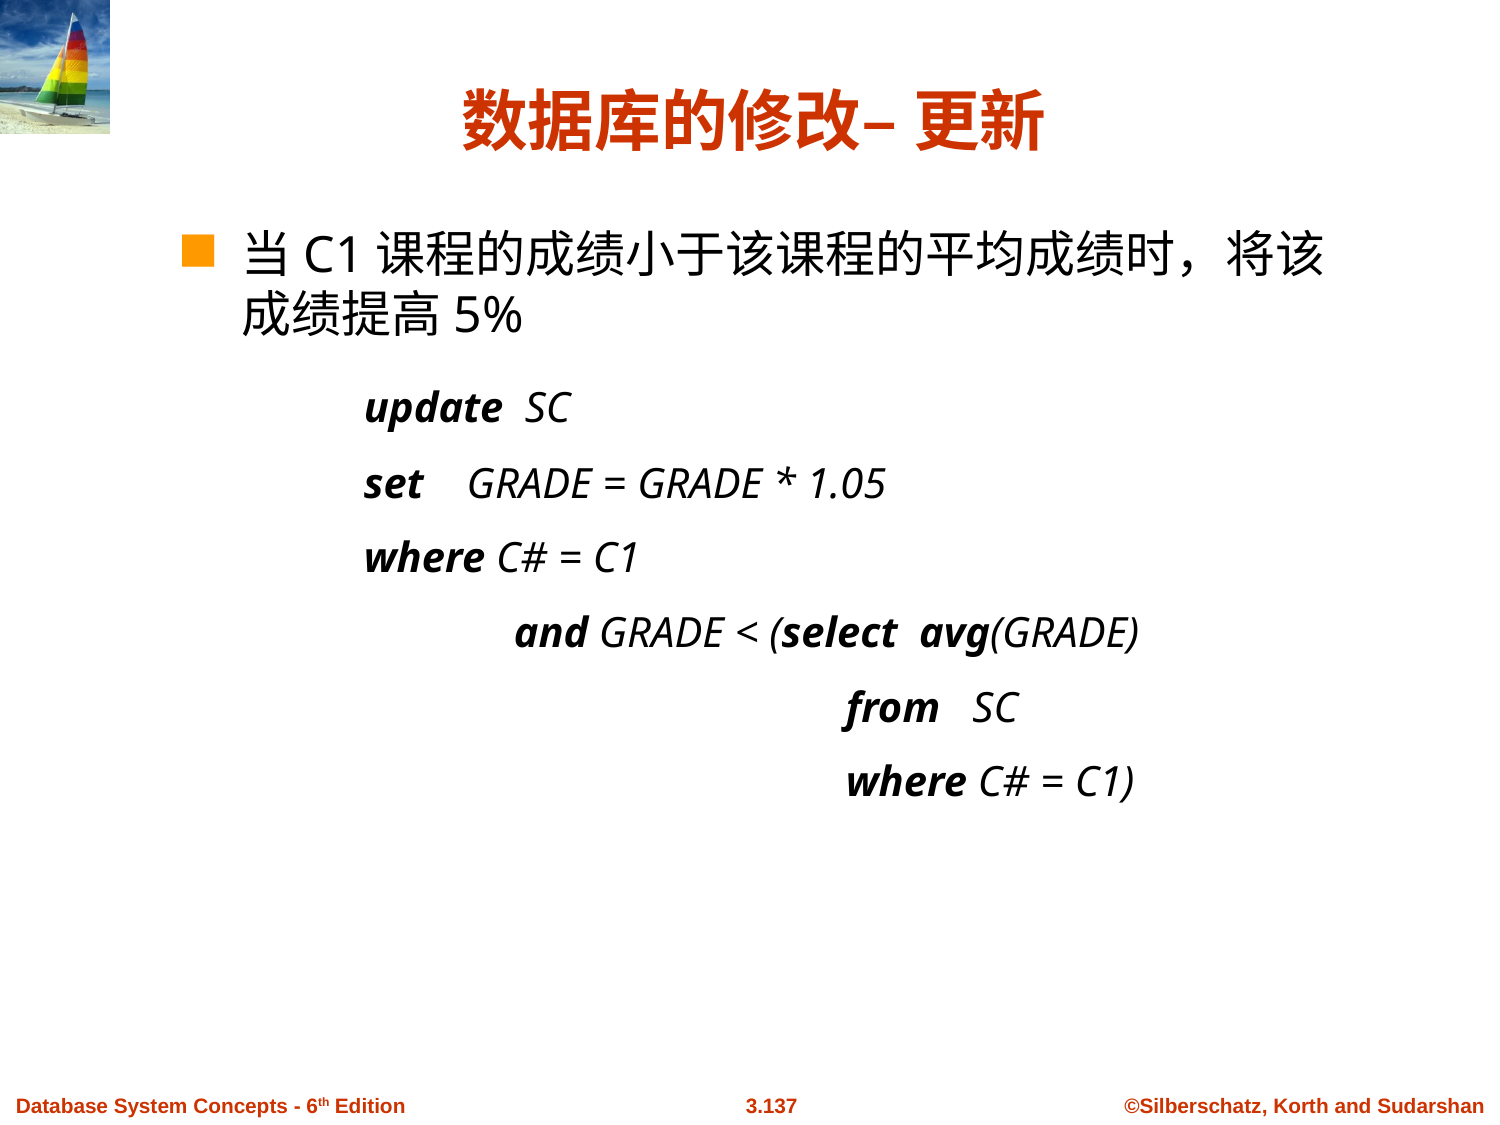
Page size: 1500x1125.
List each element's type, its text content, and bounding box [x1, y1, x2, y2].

title 数据库的修改– 更新 [57, 27, 1451, 167]
picture [0, 0, 110, 134]
list 当C1课程的成绩小于该课程的平均成绩时，将该成绩提高5% update SC set GRADE = GRADE * 1.05 where C# = C1 and GRADE < (select avg(GRADE) from SC where C# = C1) [170, 215, 1369, 1103]
